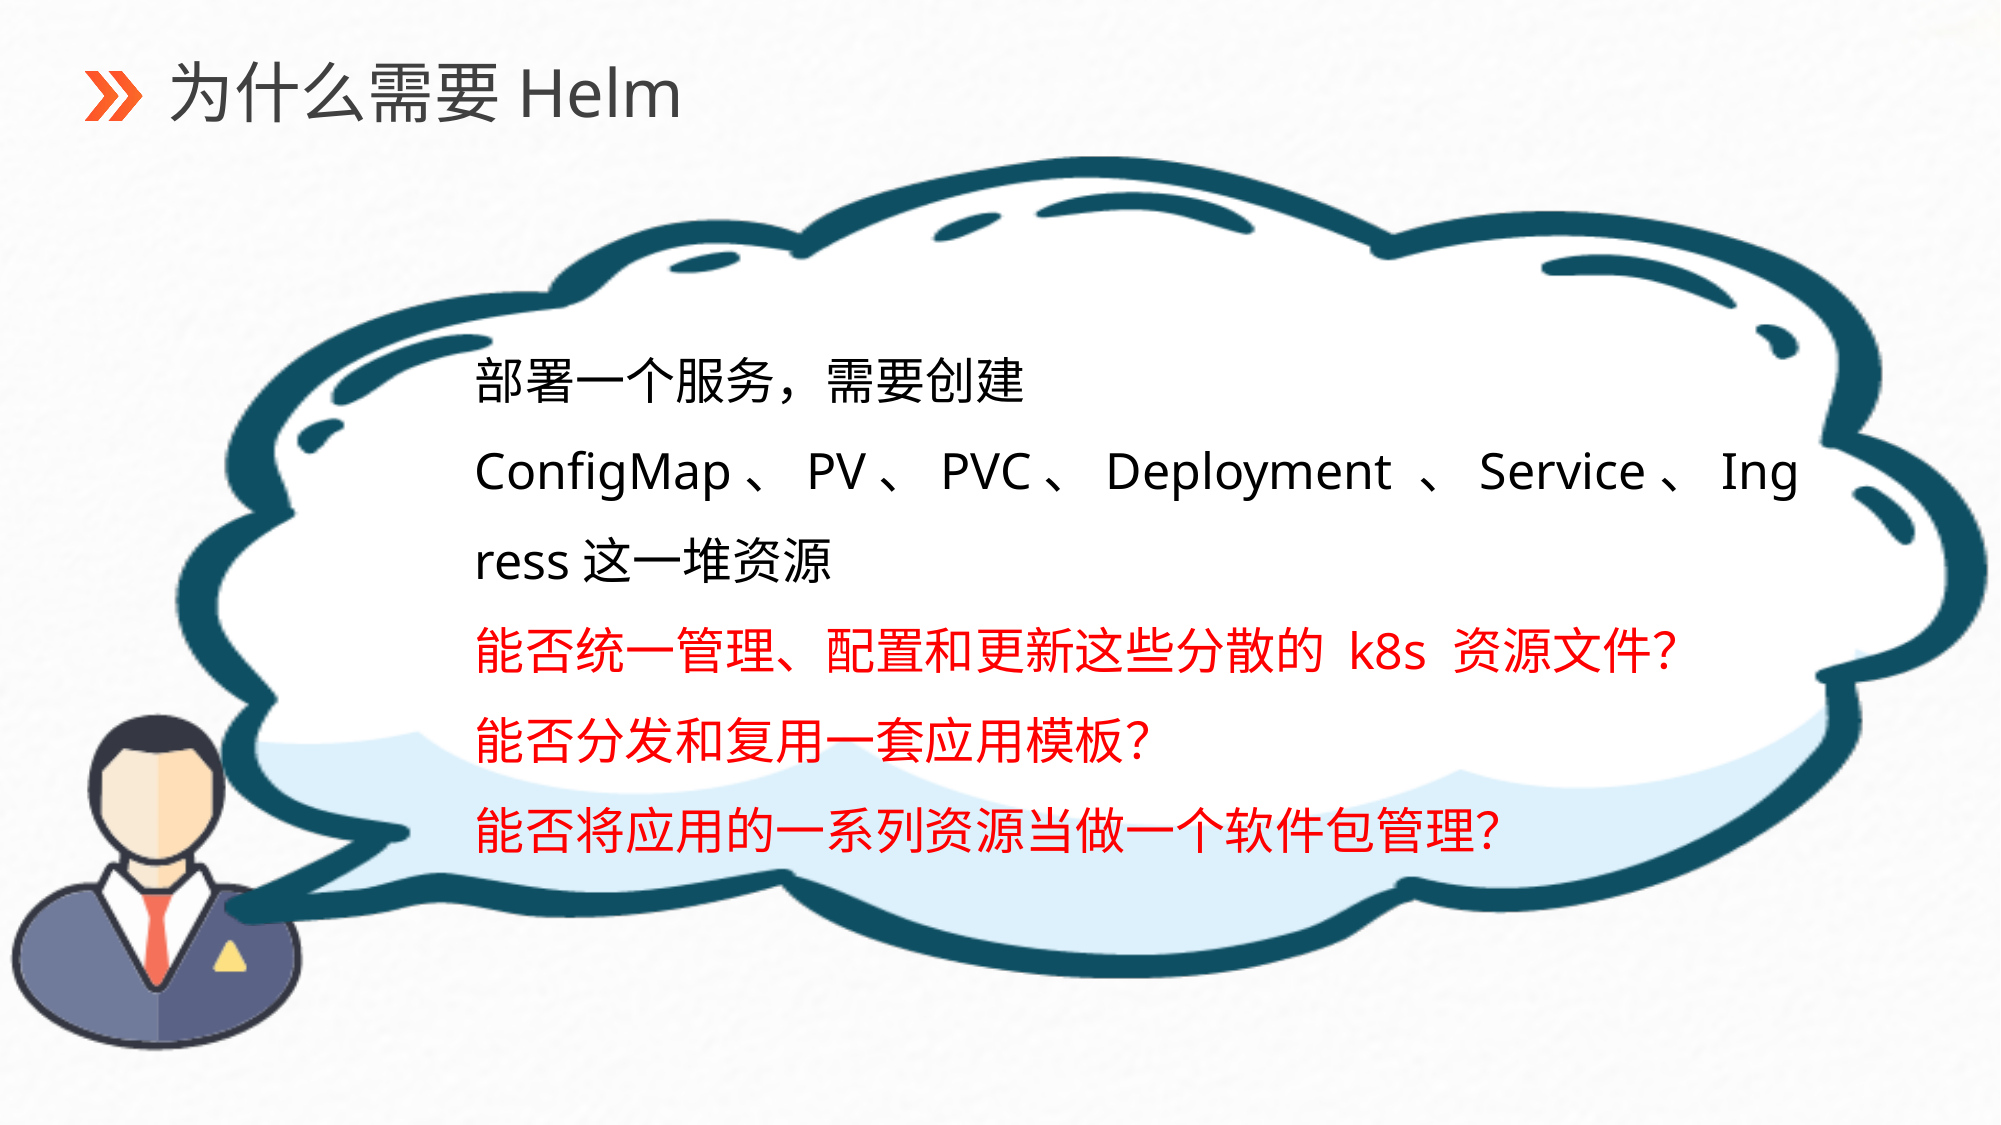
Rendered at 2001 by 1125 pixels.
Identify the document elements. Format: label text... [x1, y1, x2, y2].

picture [0, 674, 366, 1091]
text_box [166, 139, 2000, 995]
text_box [84, 71, 143, 121]
text_box 为什么需要Helm [152, 43, 699, 139]
